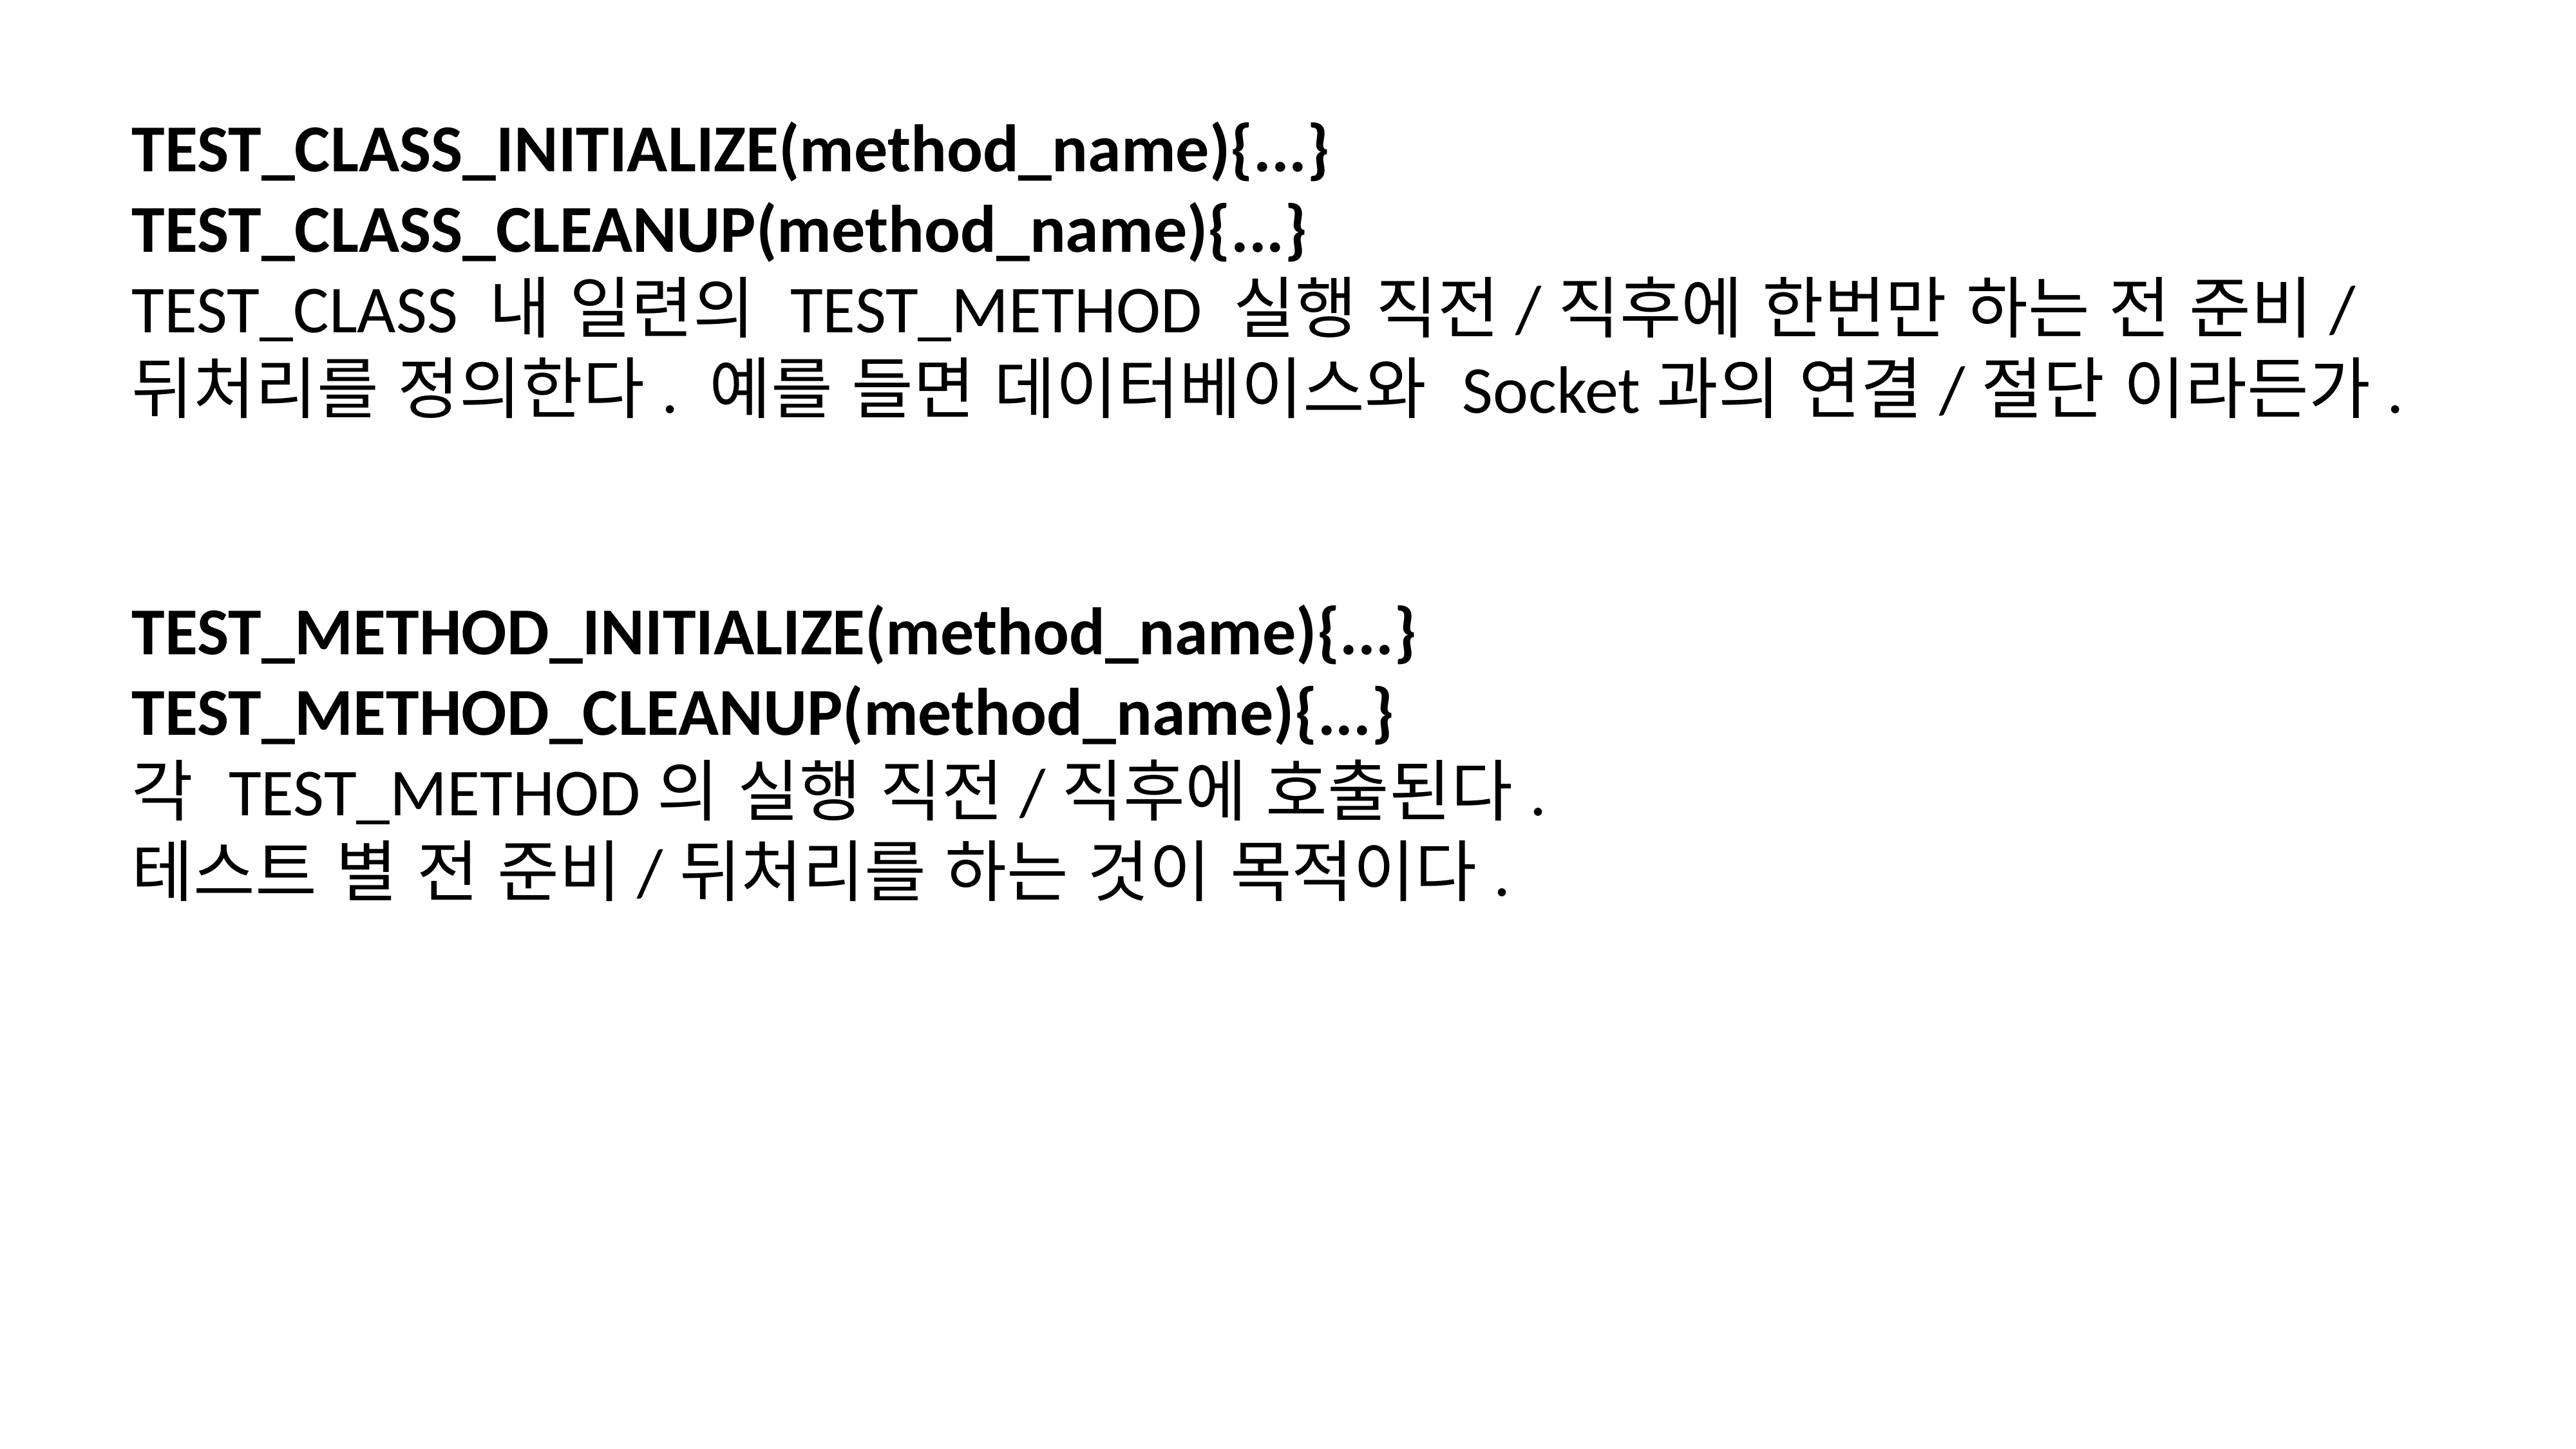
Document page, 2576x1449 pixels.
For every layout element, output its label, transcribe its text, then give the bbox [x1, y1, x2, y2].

text_box TEST_CLASS_INITIALIZE(method_name){...} TEST_CLASS_CLEANUP(method_name){...} TEST_CLASS 내 일련의 TEST_METHOD 실행 직전/직후에 한번만 하는 전 준비/뒤처리를 정의한다. 예를 들면 데이터베이스와 Socket과의 연결/절단 이라든가. TEST_METHOD_INITIALIZE(method_name){...} TEST_METHOD_CLEANUP(method_name){...} 각 TEST_METHOD의 실행 직전/직후에 호출된다. 테스트 별 전 준비/뒤처리를 하는 것이 목적이다. [122, 100, 2454, 914]
